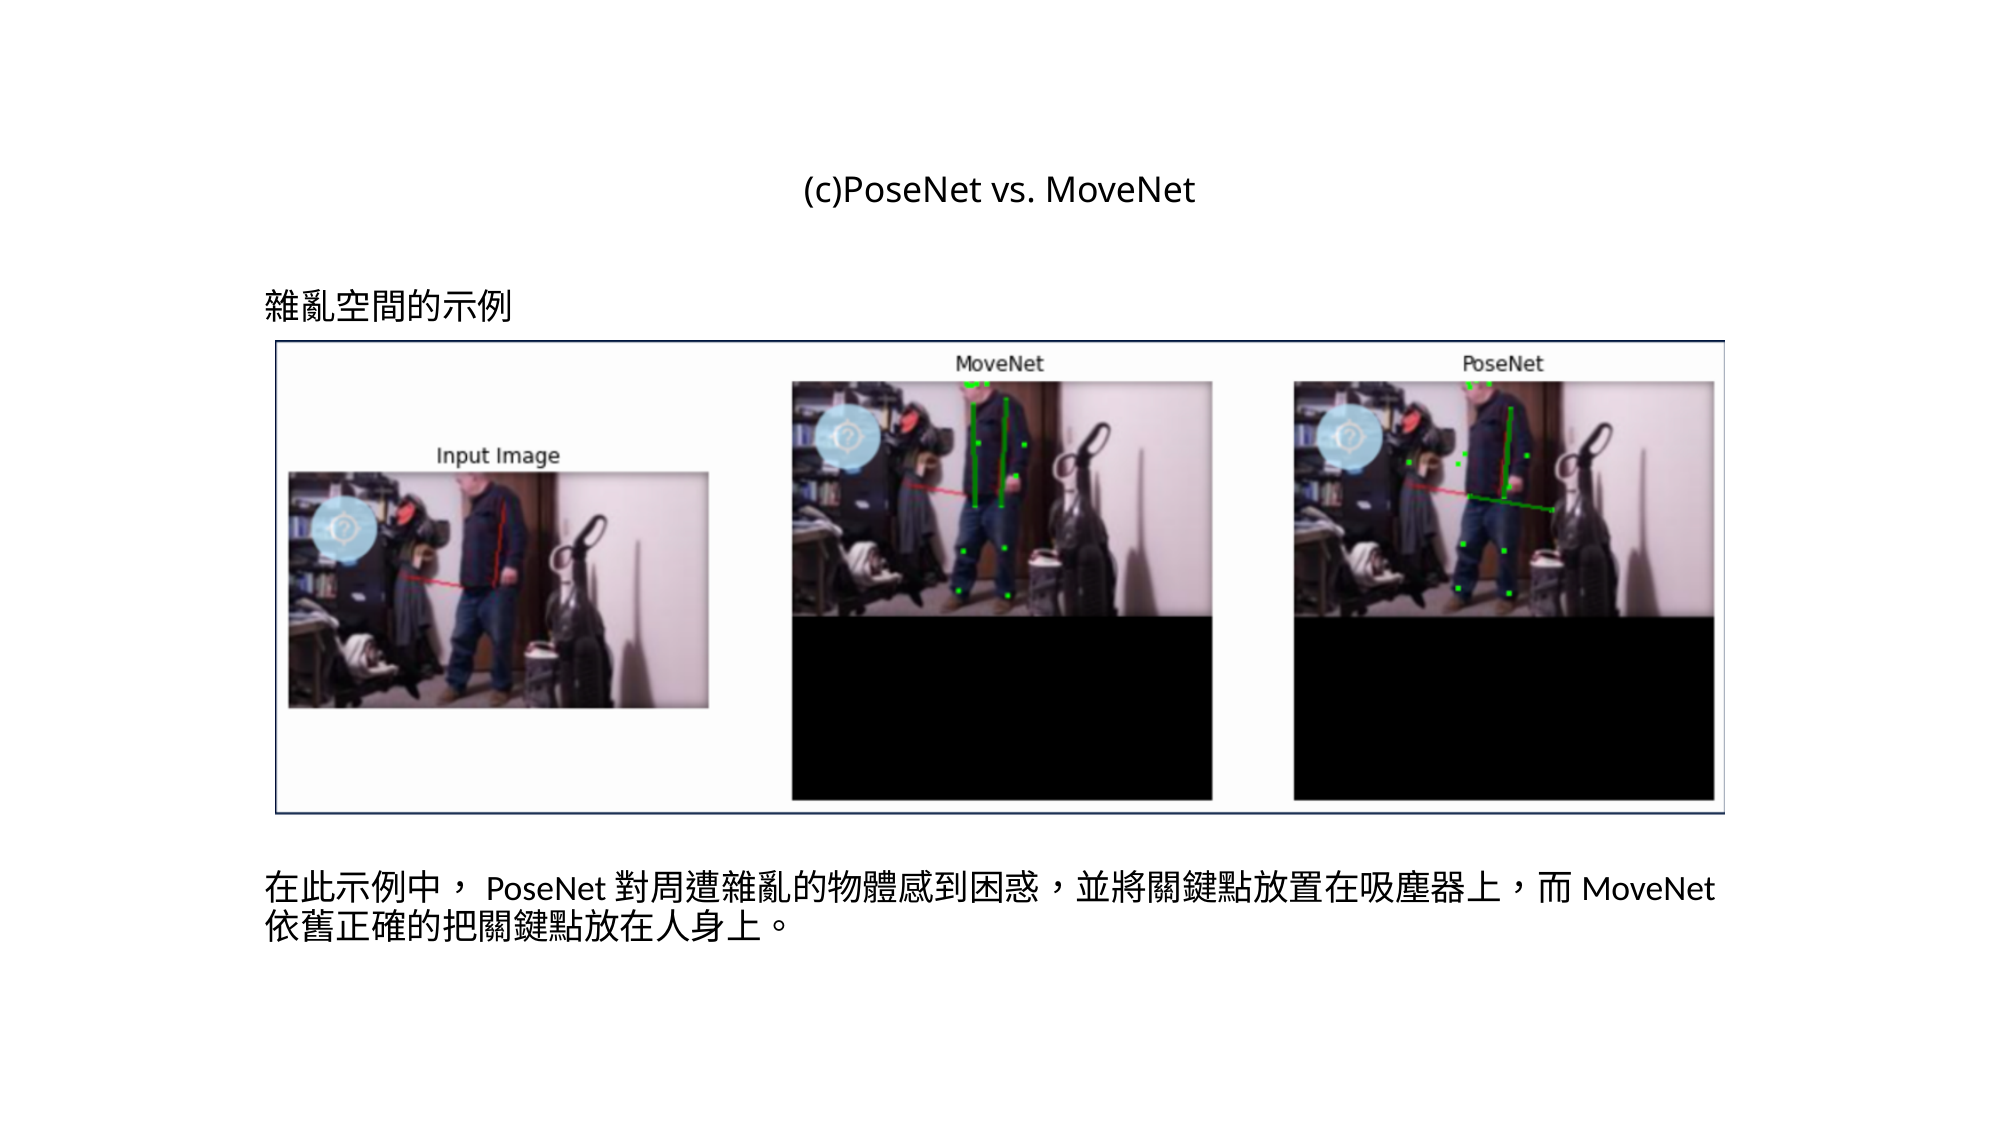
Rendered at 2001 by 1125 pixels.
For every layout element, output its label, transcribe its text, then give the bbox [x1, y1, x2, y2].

text_box (c)PoseNet vs. MoveNet 雜亂空間的示例 在此示例中，PoseNet對周遭雜亂的物體感到困惑，並將關鍵點放置在吸塵器上，而MoveNet依舊正確的把關鍵點放在人身上。 [249, 164, 1750, 961]
picture [275, 340, 1725, 817]
